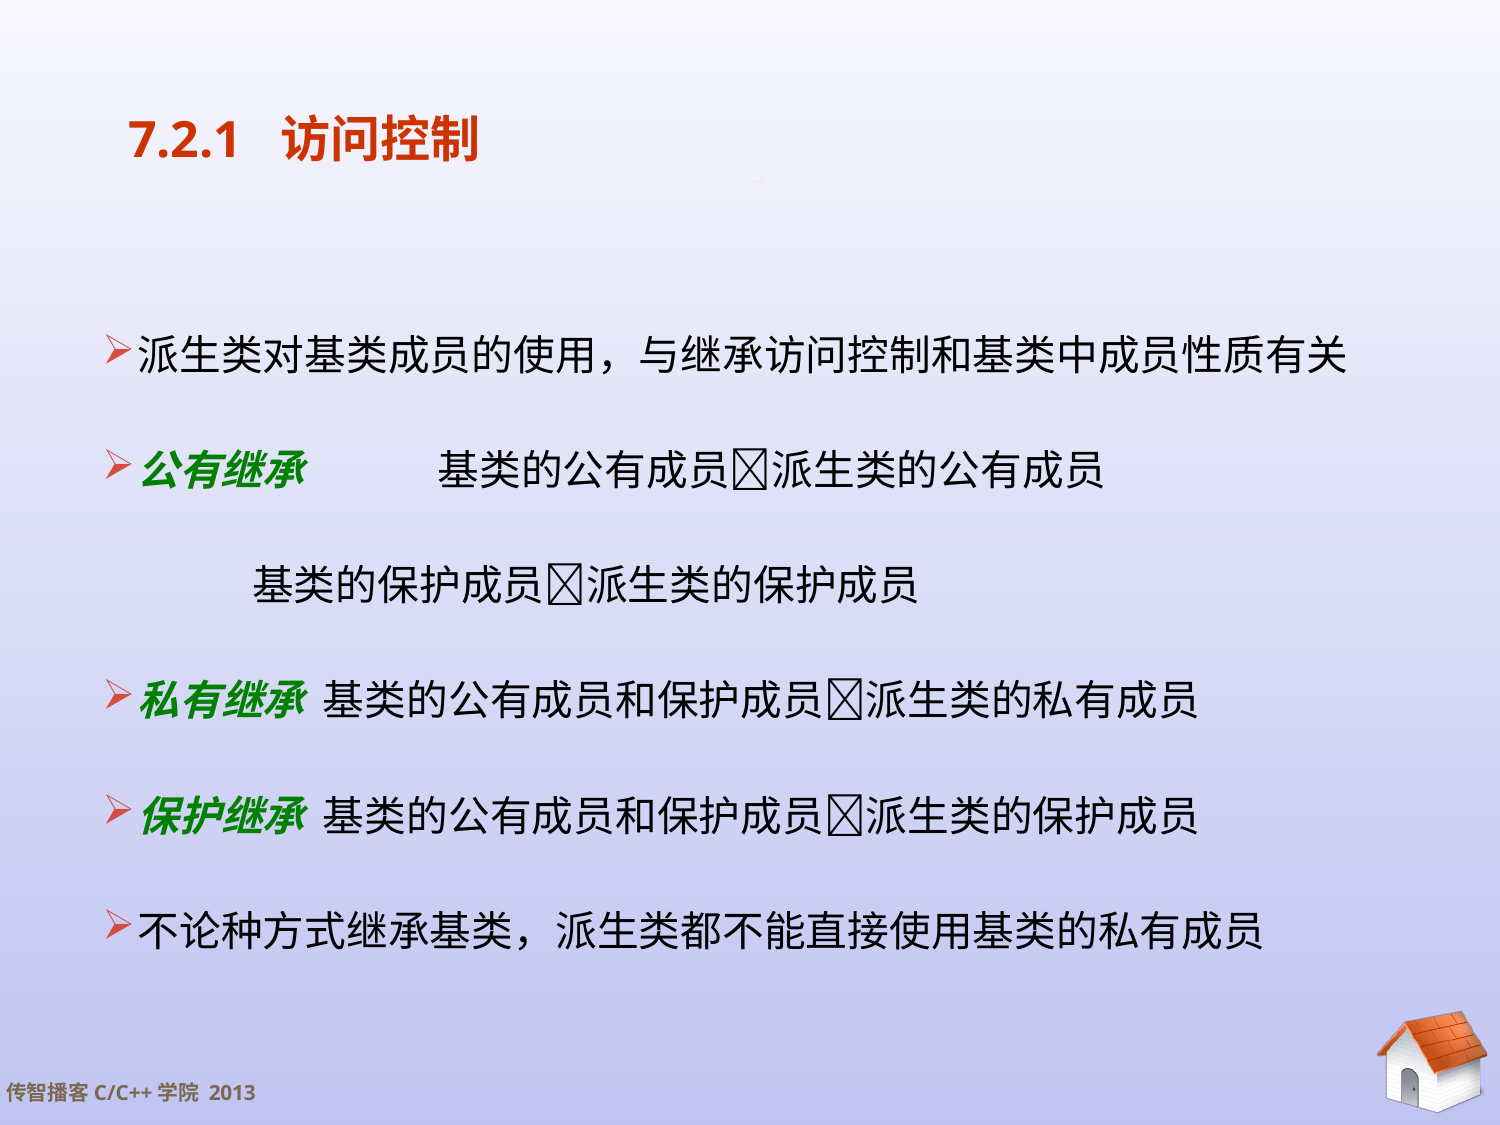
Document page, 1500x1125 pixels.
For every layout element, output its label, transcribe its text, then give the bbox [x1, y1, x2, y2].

title 7.2.1 访问控制 [137, 87, 1375, 275]
picture [1375, 999, 1488, 1124]
text_box 派生类对基类成员的使用，与继承访问控制和基类中成员性质有关 公有继承 基类的公有成员派生类的公有成员 基类的保护成员派生类的保护成员 私有继承 基类的公有成员和保护成员派生类的私有成员 保护继承 基类的公有成员和保护成员派生类的保护成员 不论种方式继承基类，派生类都不能直接使用基类的私有成员 [87, 256, 1438, 962]
text_box 7.2.1 访问控制 [113, 99, 496, 175]
